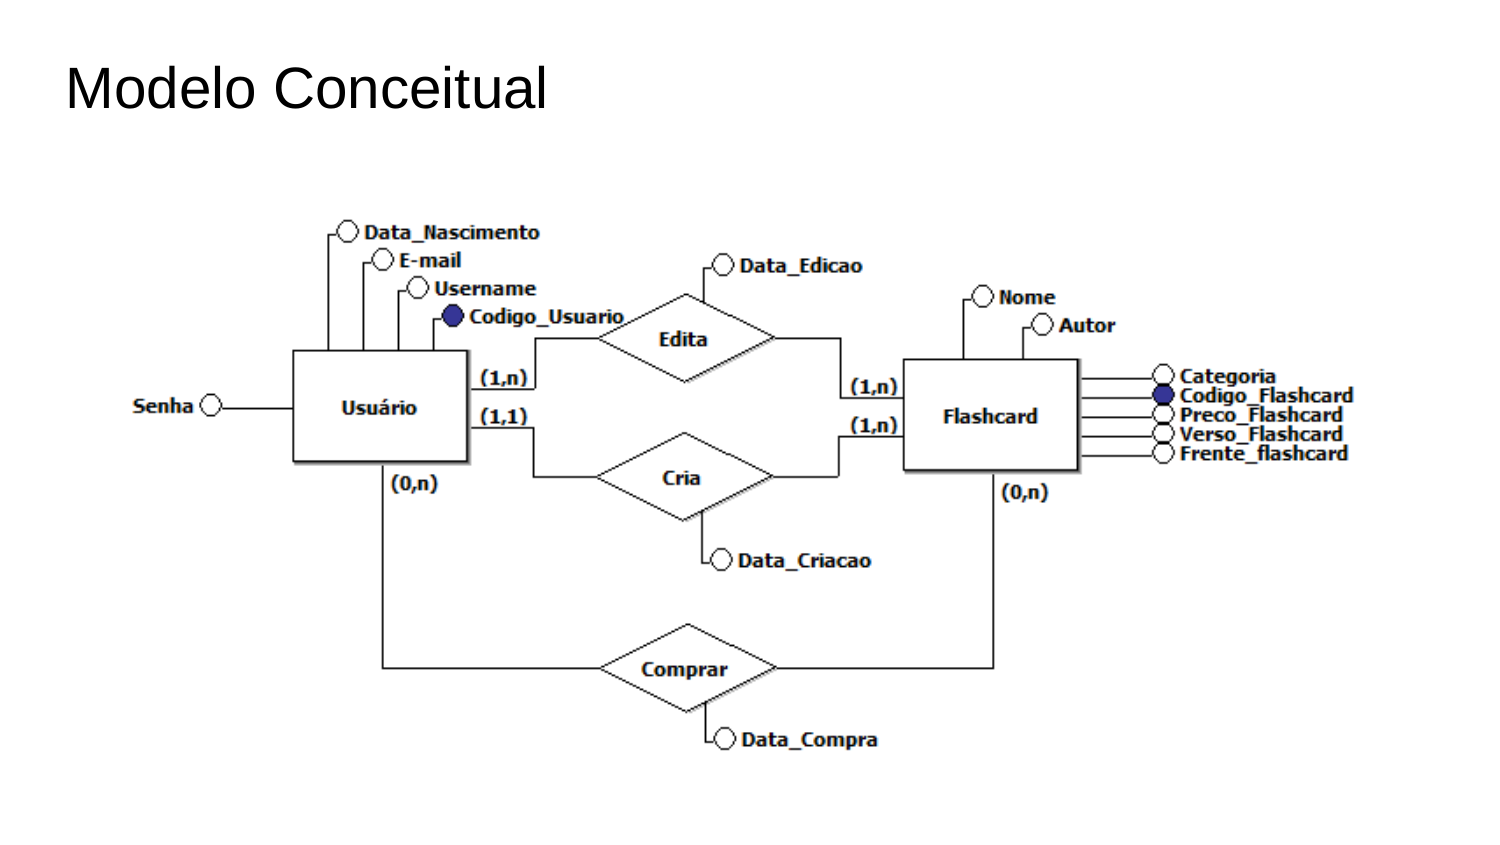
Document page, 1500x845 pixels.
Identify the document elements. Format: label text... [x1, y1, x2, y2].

text_box Modelo Conceitual [51, 35, 1449, 129]
picture [98, 129, 1391, 817]
